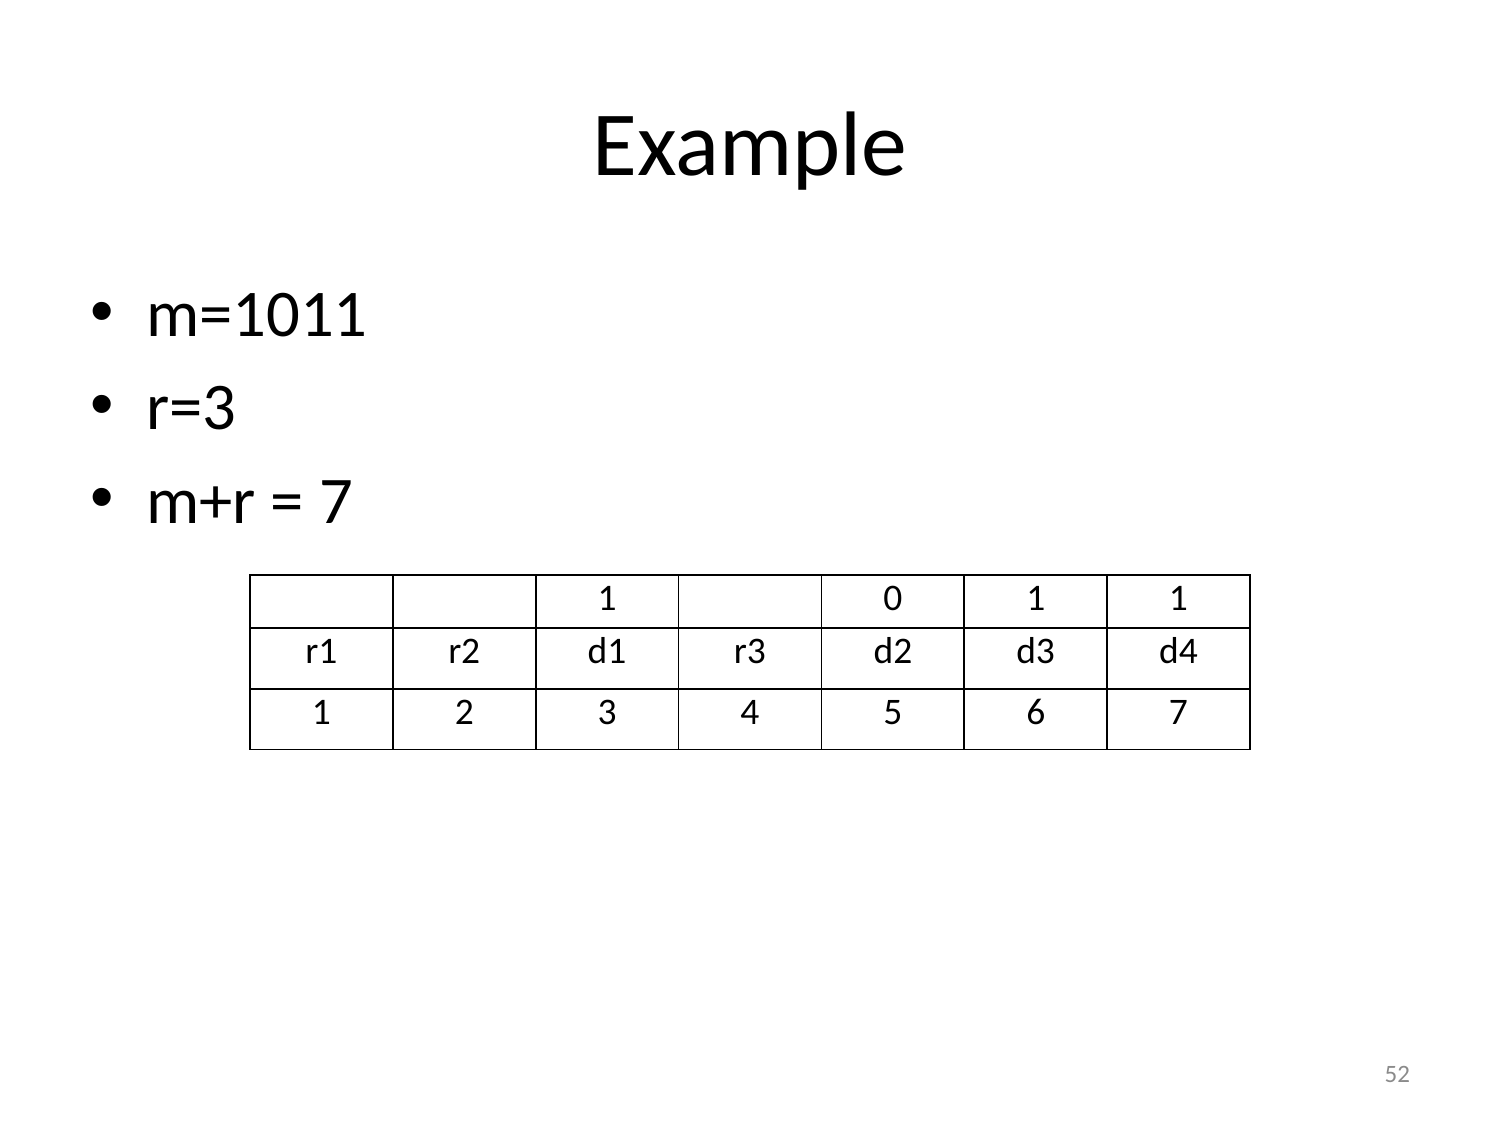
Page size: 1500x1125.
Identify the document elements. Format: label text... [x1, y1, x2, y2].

table_header [679, 576, 821, 627]
list m=1011 r=3 m+r = 7 [75, 262, 1425, 1005]
table_cell 1 [251, 690, 392, 749]
table_cell d3 [965, 629, 1106, 688]
table_cell r1 [251, 629, 392, 688]
table_cell d4 [1108, 629, 1249, 688]
table_header 1 [1108, 576, 1249, 627]
table_cell r2 [394, 629, 535, 688]
table_cell 2 [394, 690, 535, 749]
table_header 1 [537, 576, 678, 627]
title Example [75, 45, 1425, 233]
table_cell 4 [679, 690, 821, 749]
table_cell d2 [822, 629, 963, 688]
table_cell r3 [679, 629, 821, 688]
table_header 0 [822, 576, 963, 627]
slide_number 52 [1074, 1042, 1425, 1103]
table_header [394, 576, 535, 627]
table_header 1 [965, 576, 1106, 627]
table_cell 5 [822, 690, 963, 749]
table_header [251, 576, 392, 627]
table_cell d1 [537, 629, 678, 688]
table_cell 6 [965, 690, 1106, 749]
table_cell 3 [537, 690, 678, 749]
table_cell 7 [1108, 690, 1249, 749]
